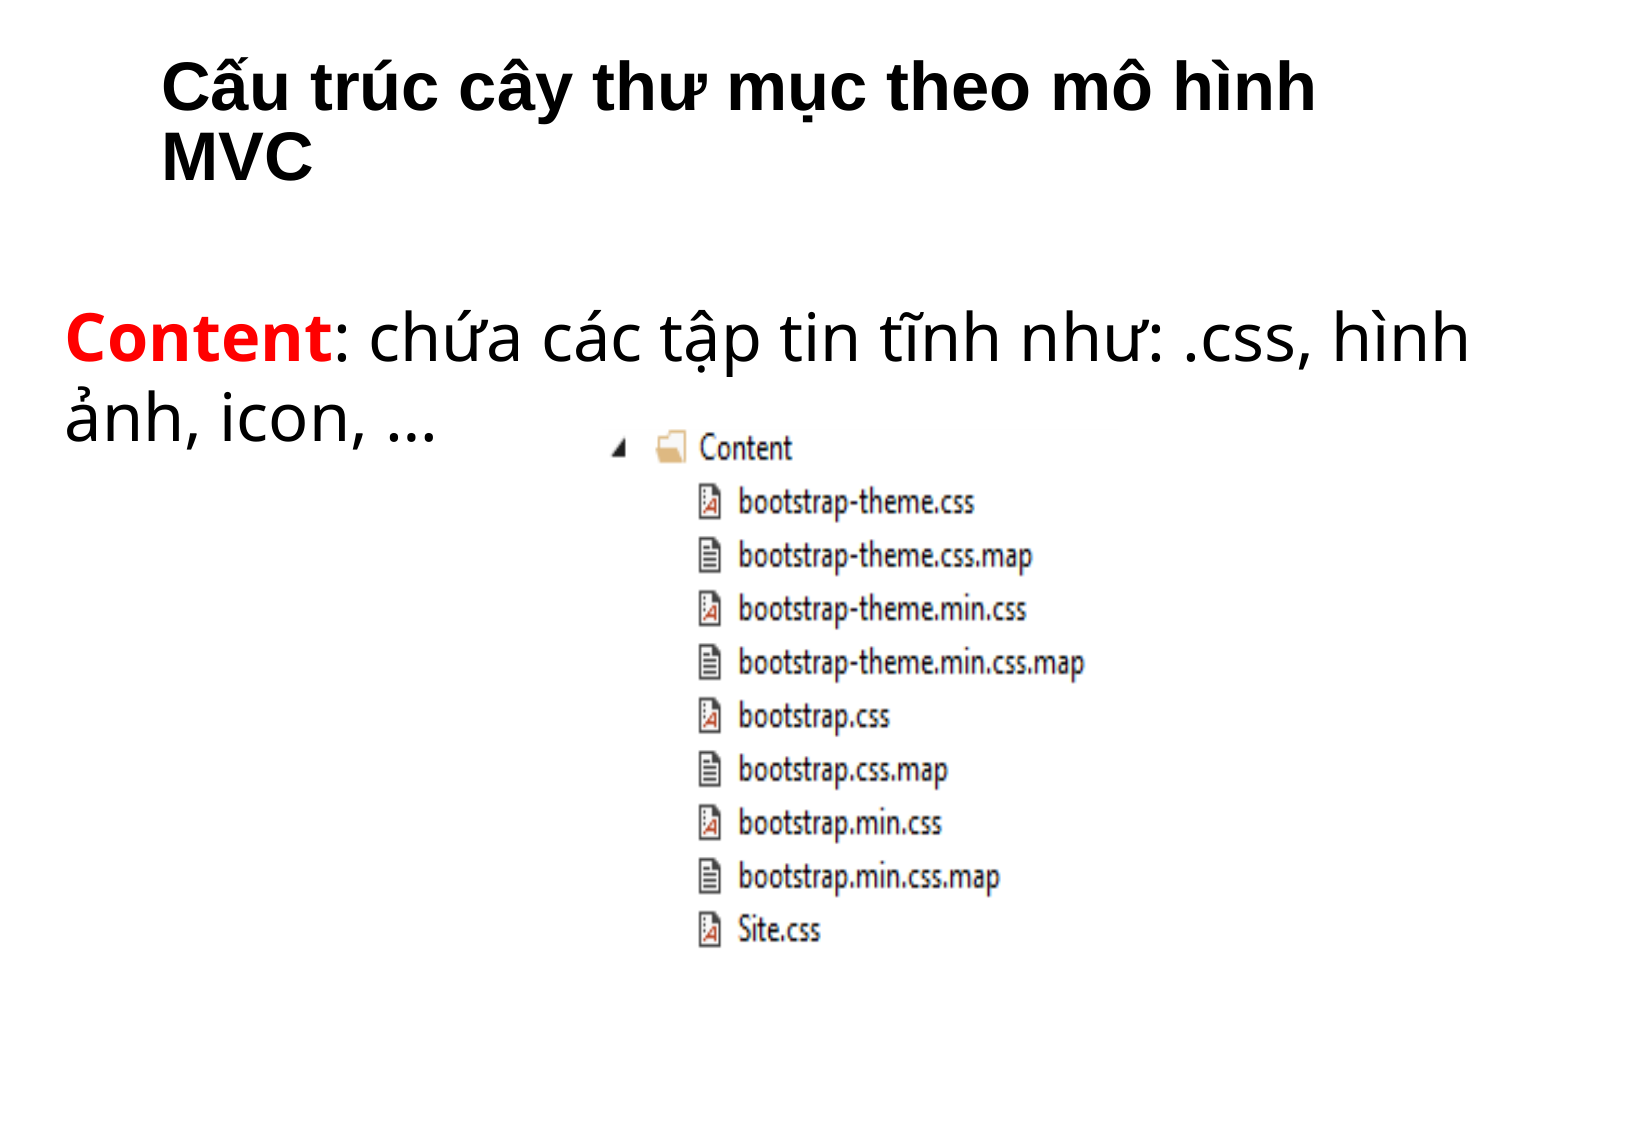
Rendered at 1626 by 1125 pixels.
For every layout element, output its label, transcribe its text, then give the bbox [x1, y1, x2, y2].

title Cấu trúc cây thư mục theo mô hình MVC [146, 47, 1487, 285]
text_box Content: chứa các tập tin tĩnh như: .css, hình ảnh, icon, … [49, 287, 1606, 463]
picture [601, 428, 1118, 960]
